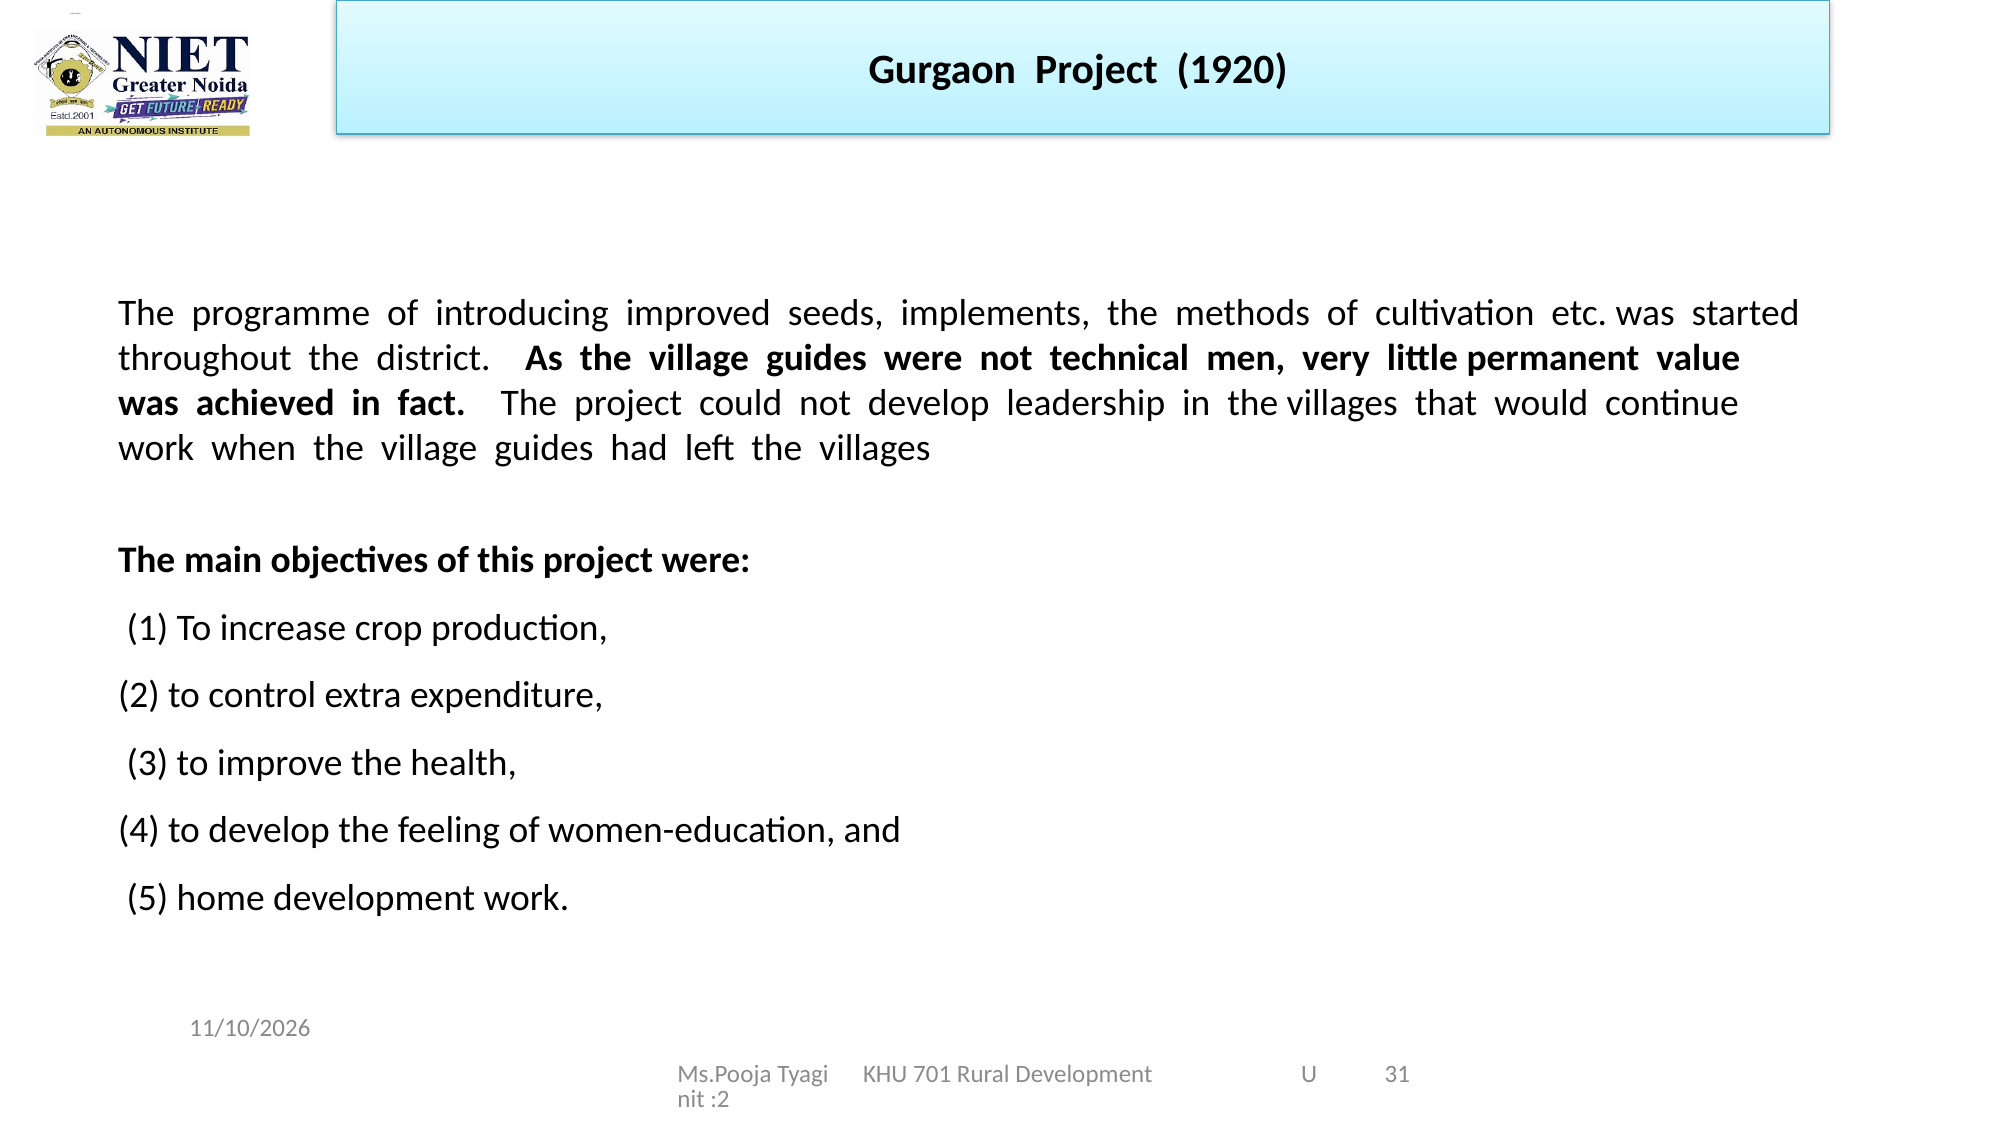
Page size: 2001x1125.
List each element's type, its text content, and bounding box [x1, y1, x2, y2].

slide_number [75, 950, 425, 1103]
slide_number 31 [1338, 1042, 1425, 1103]
text_box Gurgaon Project (1920) [336, 0, 1830, 135]
text_box The programme of introducing improved seeds, implements, the methods of cultivation etc. was started throughout the district. As the village guides were not technical men, very little permanent value was achieved in fact. The project could not develop leadership in the villages that would continue work when the village guides had left the villages The main objectives of this project were: (1) To increase crop production, (2) to control extra expenditure, (3) to improve the health, (4) to develop the feeling of women-education, and (5) home development work. [103, 280, 1830, 926]
picture [0, 0, 291, 169]
footer Ms.Pooja Tyagi KHU 701 Rural Development Unit :2 [662, 1042, 1338, 1103]
